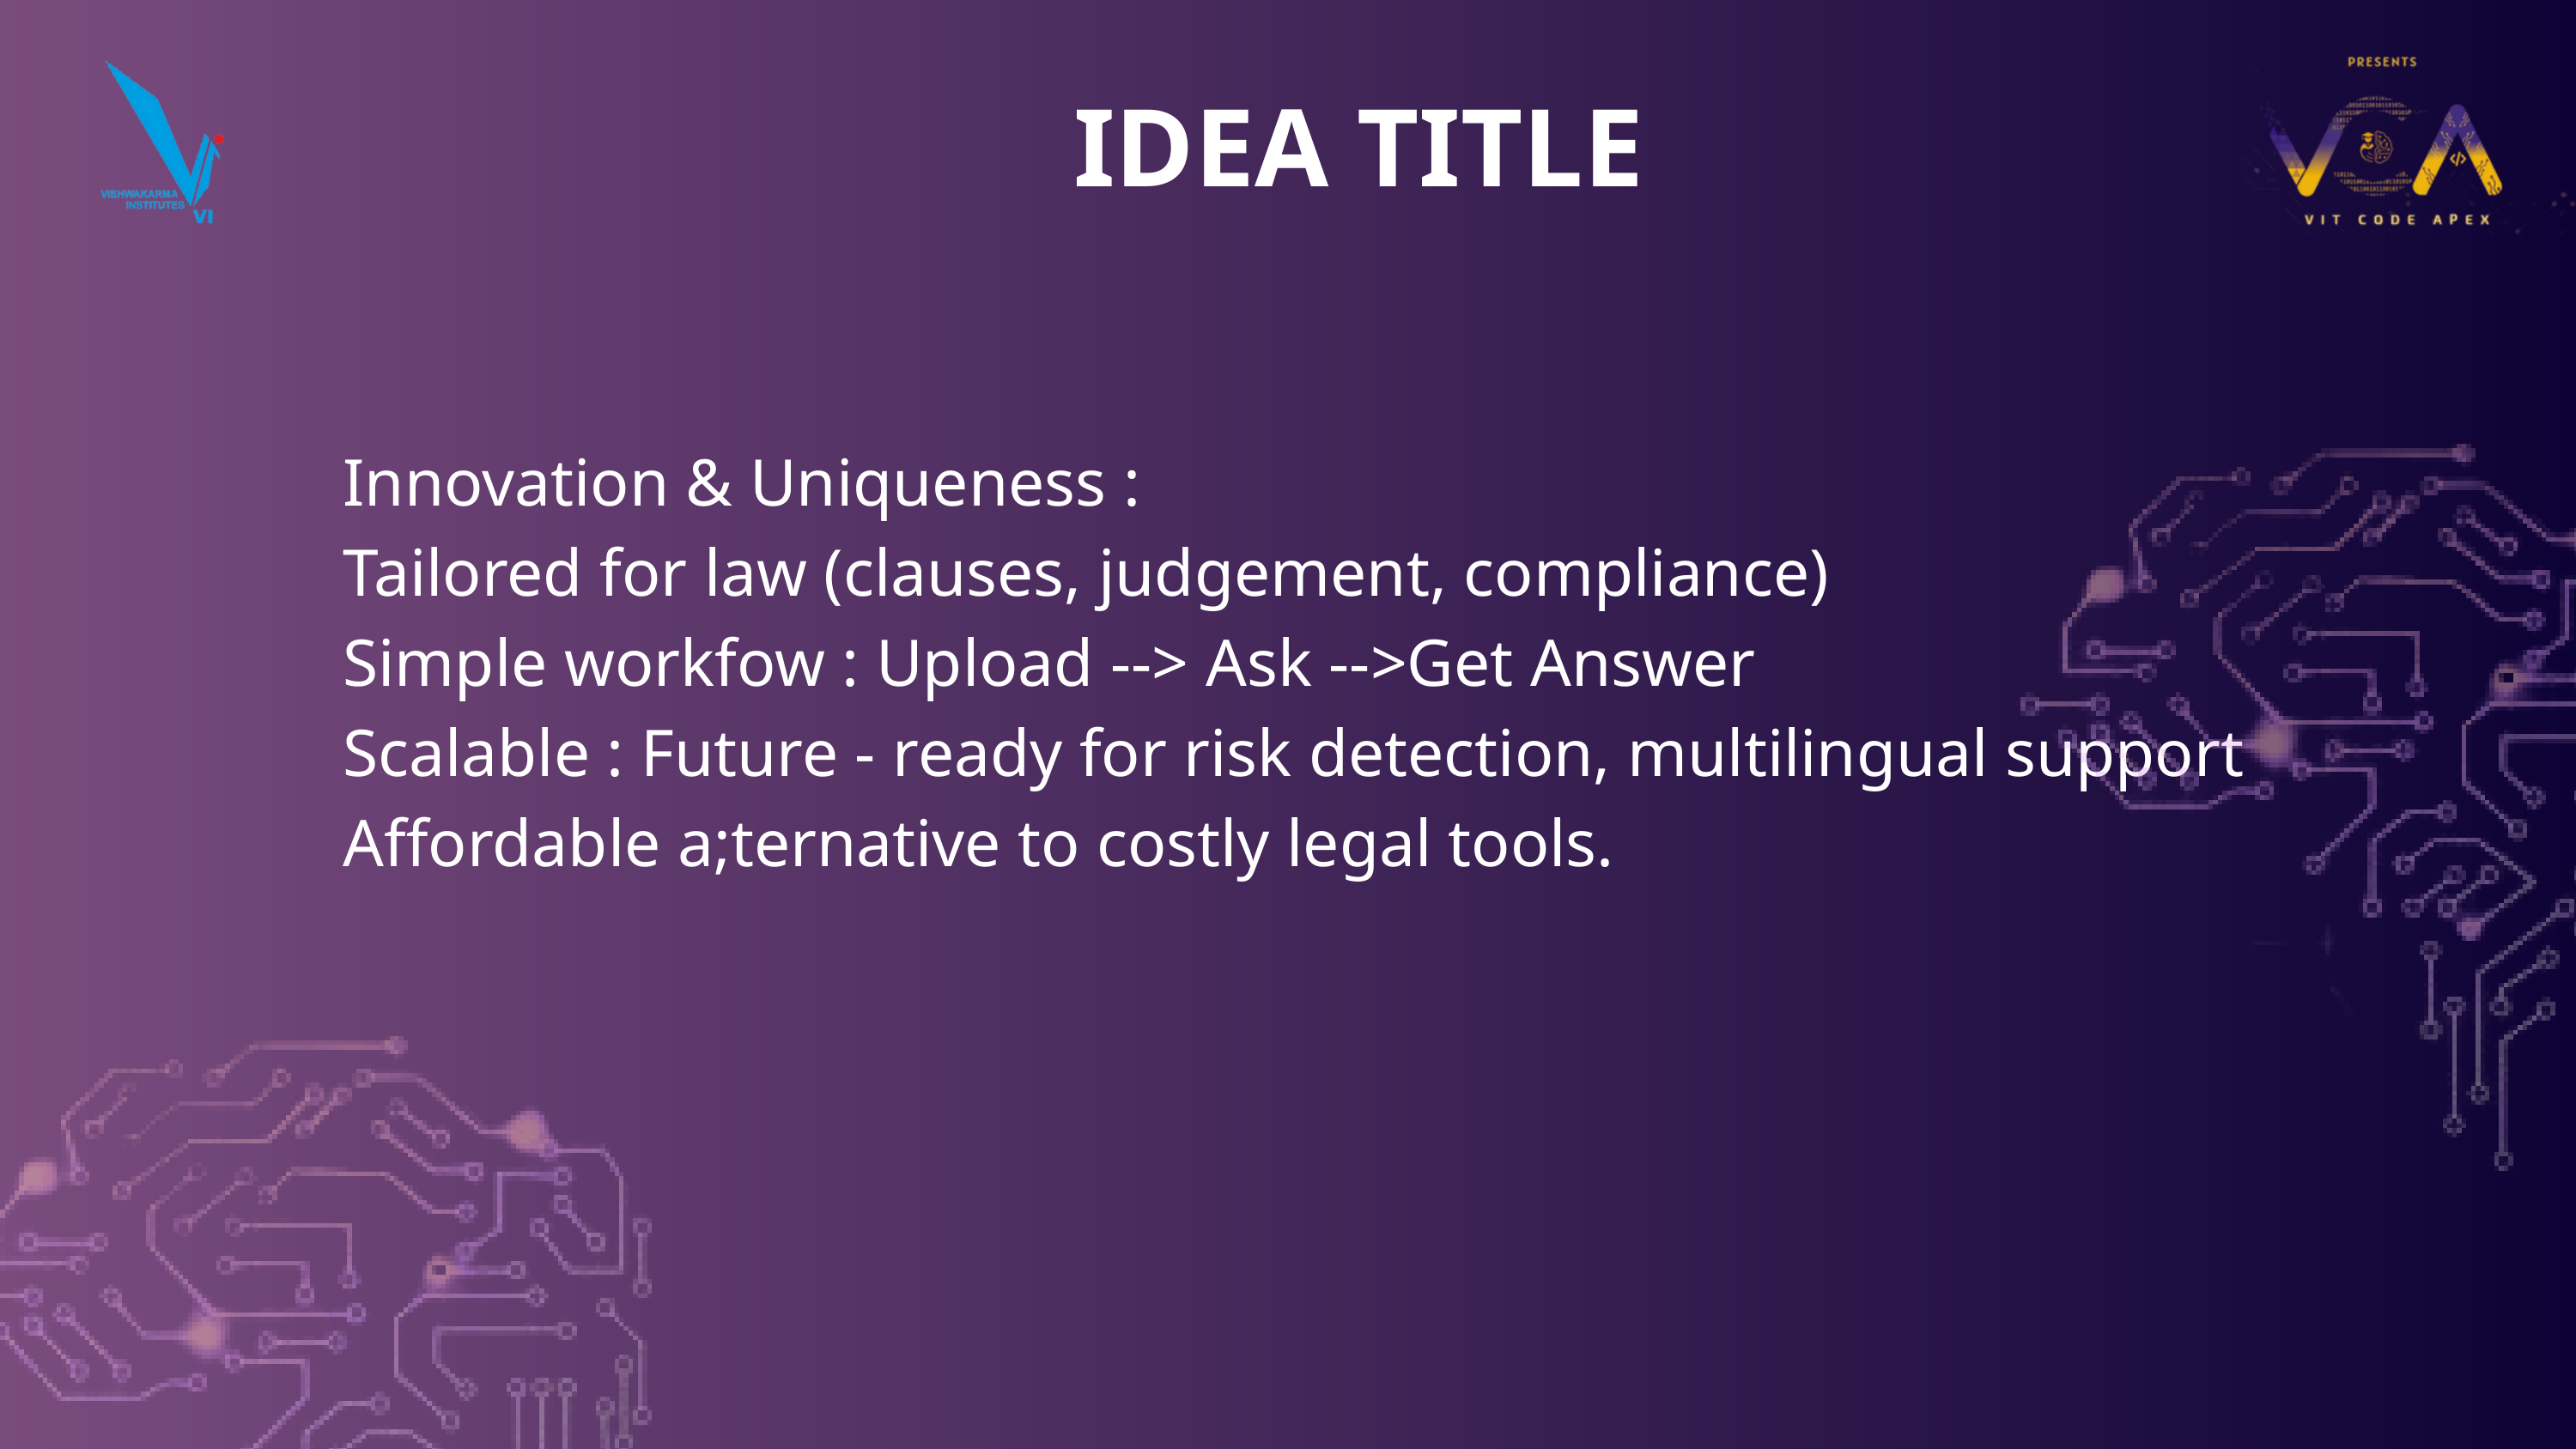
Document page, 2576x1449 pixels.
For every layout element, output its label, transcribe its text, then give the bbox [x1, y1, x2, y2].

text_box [96, 54, 229, 235]
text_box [1505, 392, 2576, 1251]
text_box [264, 0, 2454, 366]
text_box Innovation & Uniqueness : Tailored for law (clauses, judgement, compliance) Simple workfow : Upload --> Ask -->Get Answer Scalable : Future - ready for risk detection, multilingual support Affordable a;ternative to costly legal tools. [343, 338, 2576, 1125]
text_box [2239, 54, 2576, 235]
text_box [0, 984, 728, 1449]
